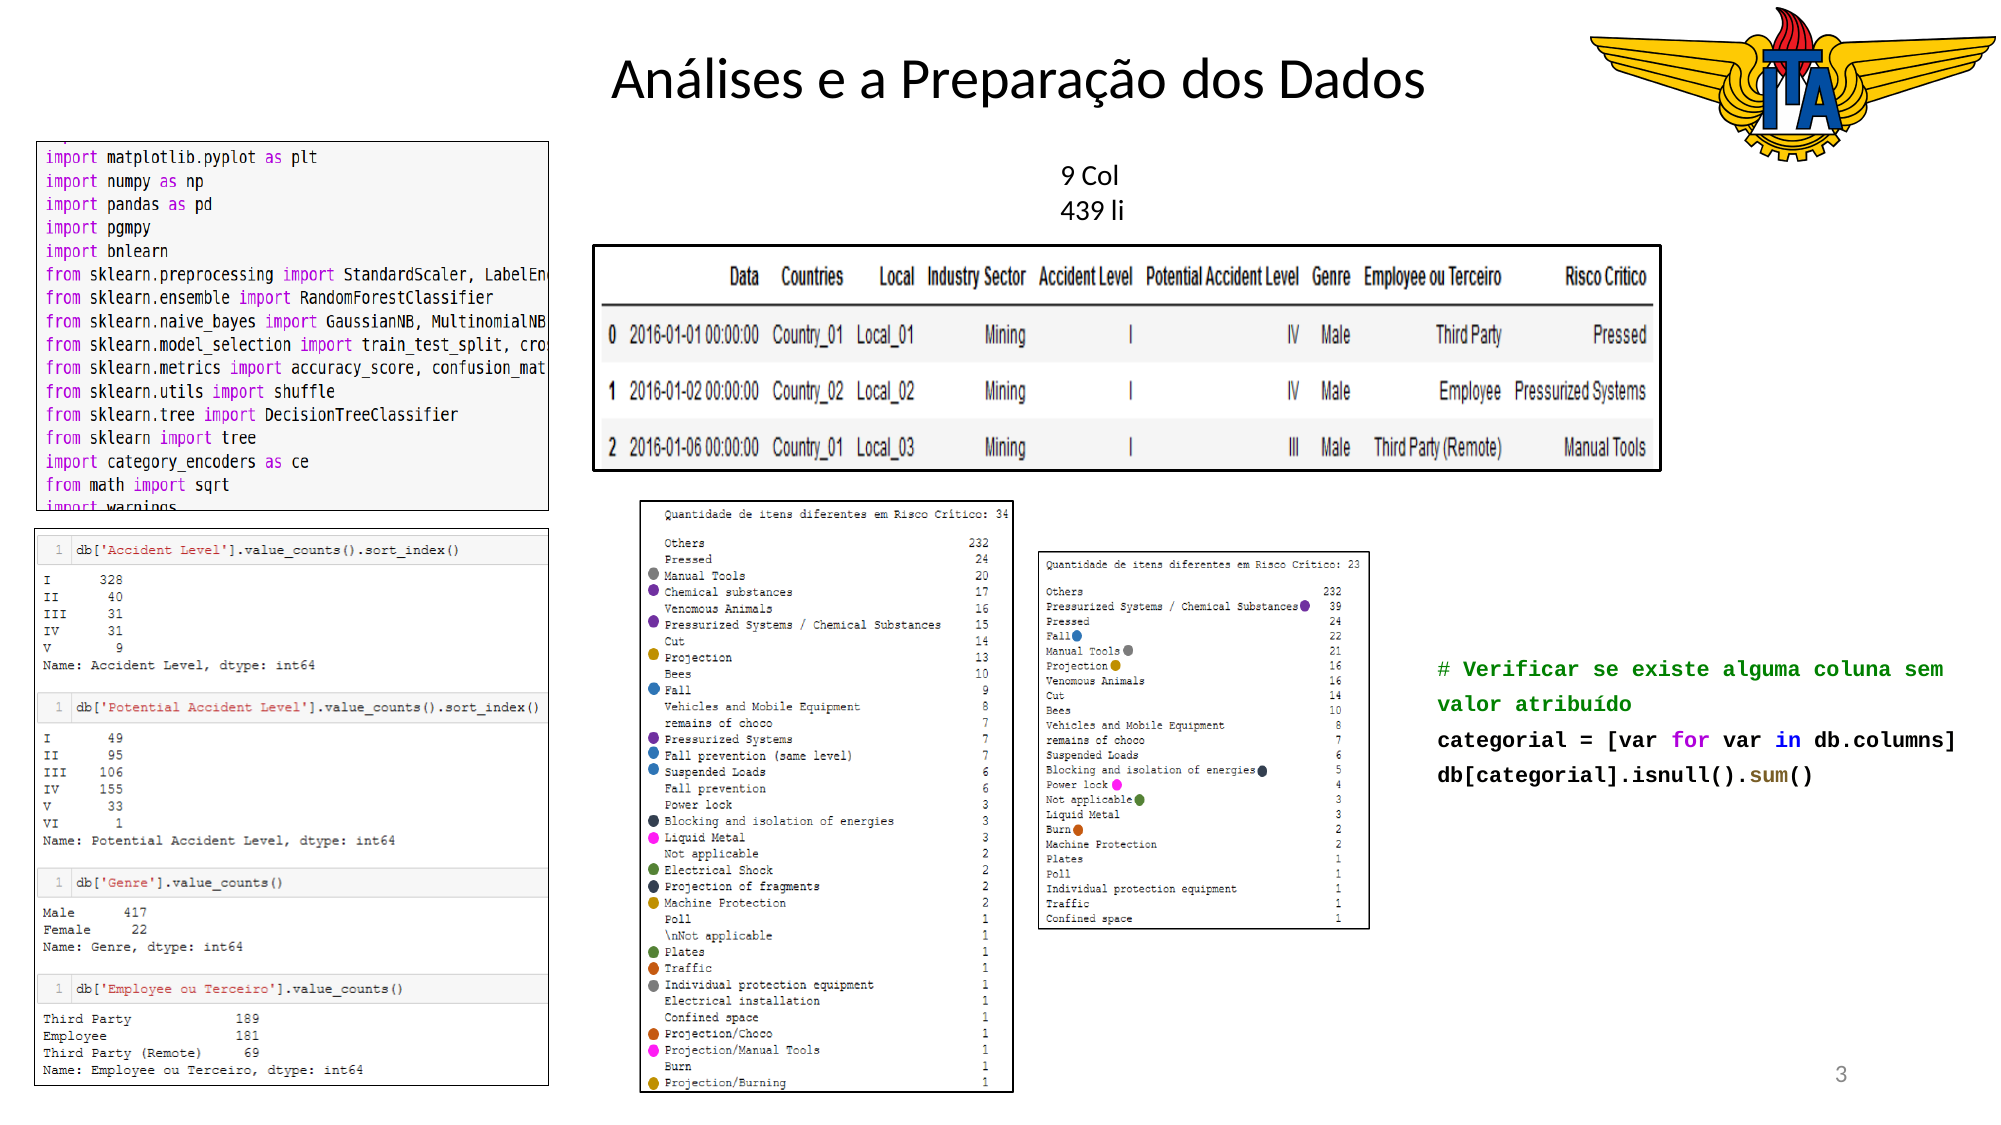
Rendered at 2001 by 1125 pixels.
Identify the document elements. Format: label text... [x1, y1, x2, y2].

picture [1590, 7, 1996, 162]
picture [35, 141, 549, 512]
picture [594, 246, 1660, 470]
picture [1035, 545, 1374, 933]
title Análises e a Preparação dos Dados [137, 22, 1863, 142]
slide_number 3 [1412, 1042, 1863, 1103]
picture [34, 528, 549, 1086]
picture [636, 494, 1017, 1095]
text_box # Verificar se existe alguma coluna sem valor atribuído categorial = [var for var in db.columns] db[categorial].isnull().sum() [1422, 630, 1984, 790]
text_box 9 Col 439 li [1045, 141, 1165, 245]
